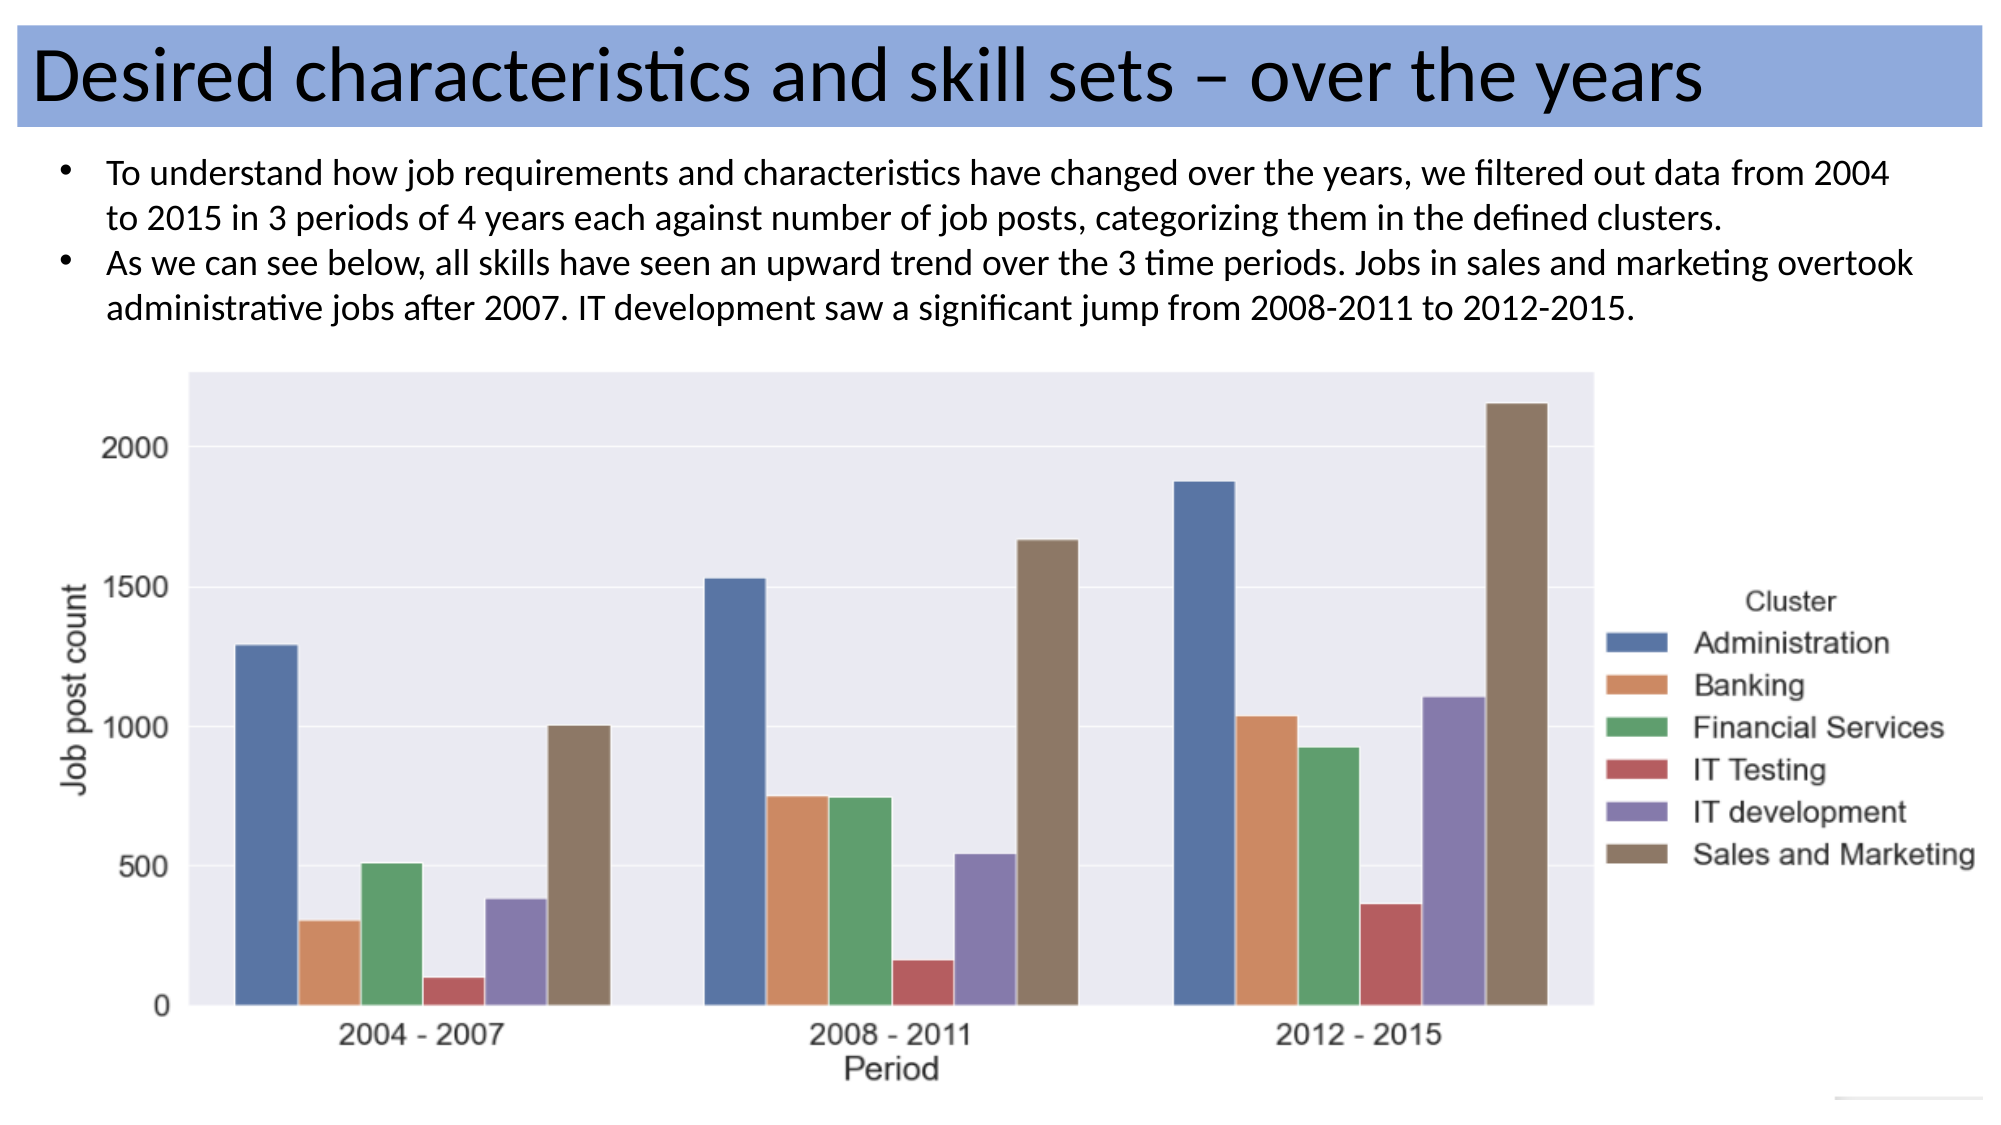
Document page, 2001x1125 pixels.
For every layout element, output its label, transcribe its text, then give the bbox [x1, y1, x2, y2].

text_box To understand how job requirements and characteristics have changed over the years, we filtered out data from 2004 to 2015 in 3 periods of 4 years each against number of job posts, categorizing them in the defined clusters. As we can see below, all skills have seen an upward trend over the 3 time periods. Jobs in sales and marketing overtook administrative jobs after 2007. IT development saw a significant jump from 2008-2011 to 2012-2015. [44, 140, 1932, 335]
picture [44, 363, 1983, 1100]
title Desired characteristics and skill sets – over the years [17, 25, 1983, 127]
